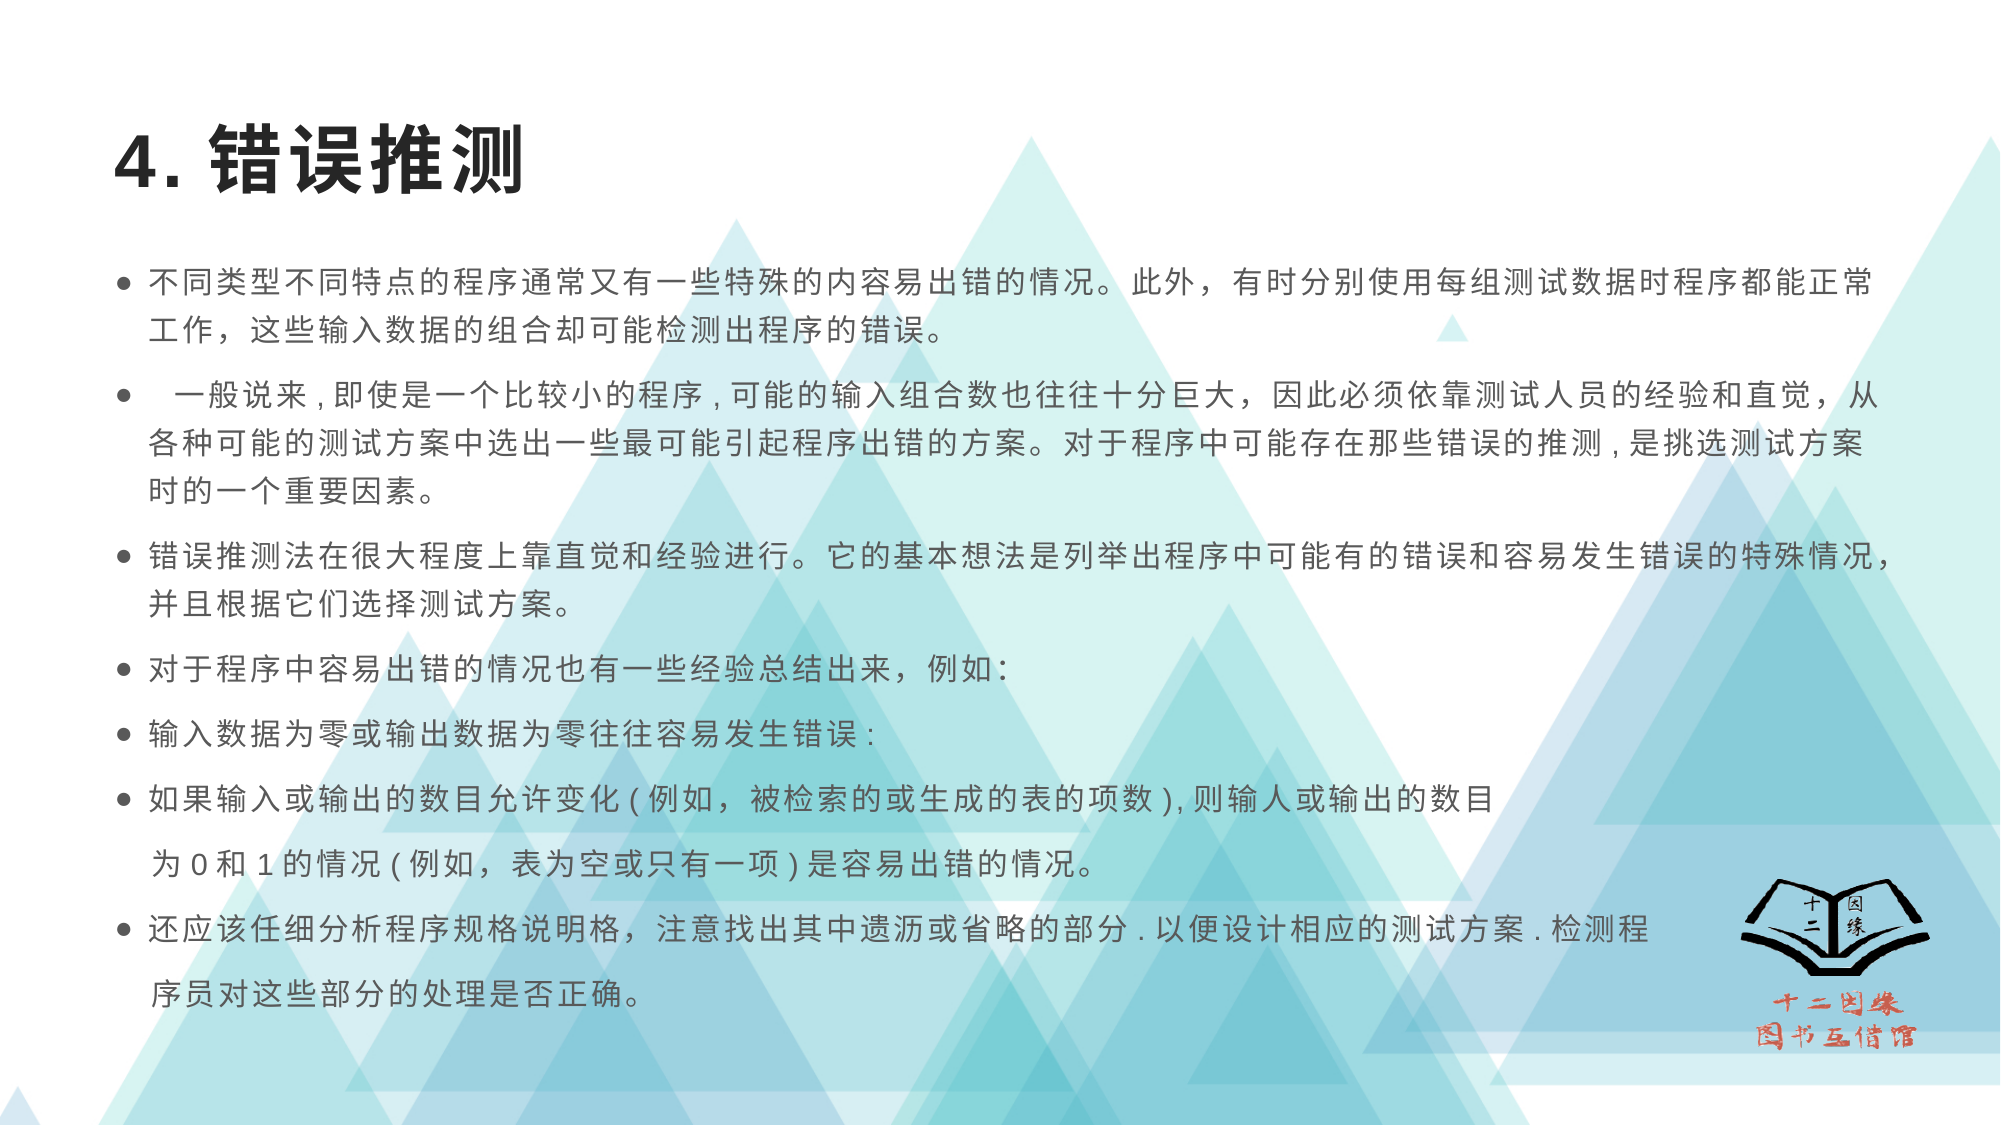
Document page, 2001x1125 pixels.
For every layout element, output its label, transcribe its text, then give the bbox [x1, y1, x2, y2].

title 4.错误推测 [99, 99, 1900, 216]
picture [0, 0, 2001, 1125]
list 不同类型不同特点的程序通常又有一些特殊的内容易出错的情况。此外，有时分别使用每组测试数据时程序都能正常工作，这些输入数据的组合却可能检测出程序的错误。 一般说来,即使是一个比较小的程序,可能的输入组合数也往往十分巨大，因此必须依靠测试人员的经验和直觉，从各种可能的测试方案中选出一些最可能引起程序出错的方案。对于程序中可能存在那些错误的推测,是挑选测试方案时的一个重要因素。 错误推测法在很大程度上靠直觉和经验进行。它的基本想法是列举出程序中可能有的错误和容易发生错误的特殊情况，并且根据它们选择测试方案。 对于程序中容易出错的情况也有一些经验总结出来，例如： 输入数据为零或输出数据为零往往容易发生错误: 如果输入或输出的数目允许变化(例如，被检索的或生成的表的项数),则输人或输出的数目 为0和1的情况(例如，表为空或只有一项)是容易出错的情况。 还应该任细分析程序规格说明格，注意找出其中遗沥或省略的部分.以便设计相应的测试方案.检测程 序员对这些部分的处理是否正确。 [99, 244, 1900, 1026]
